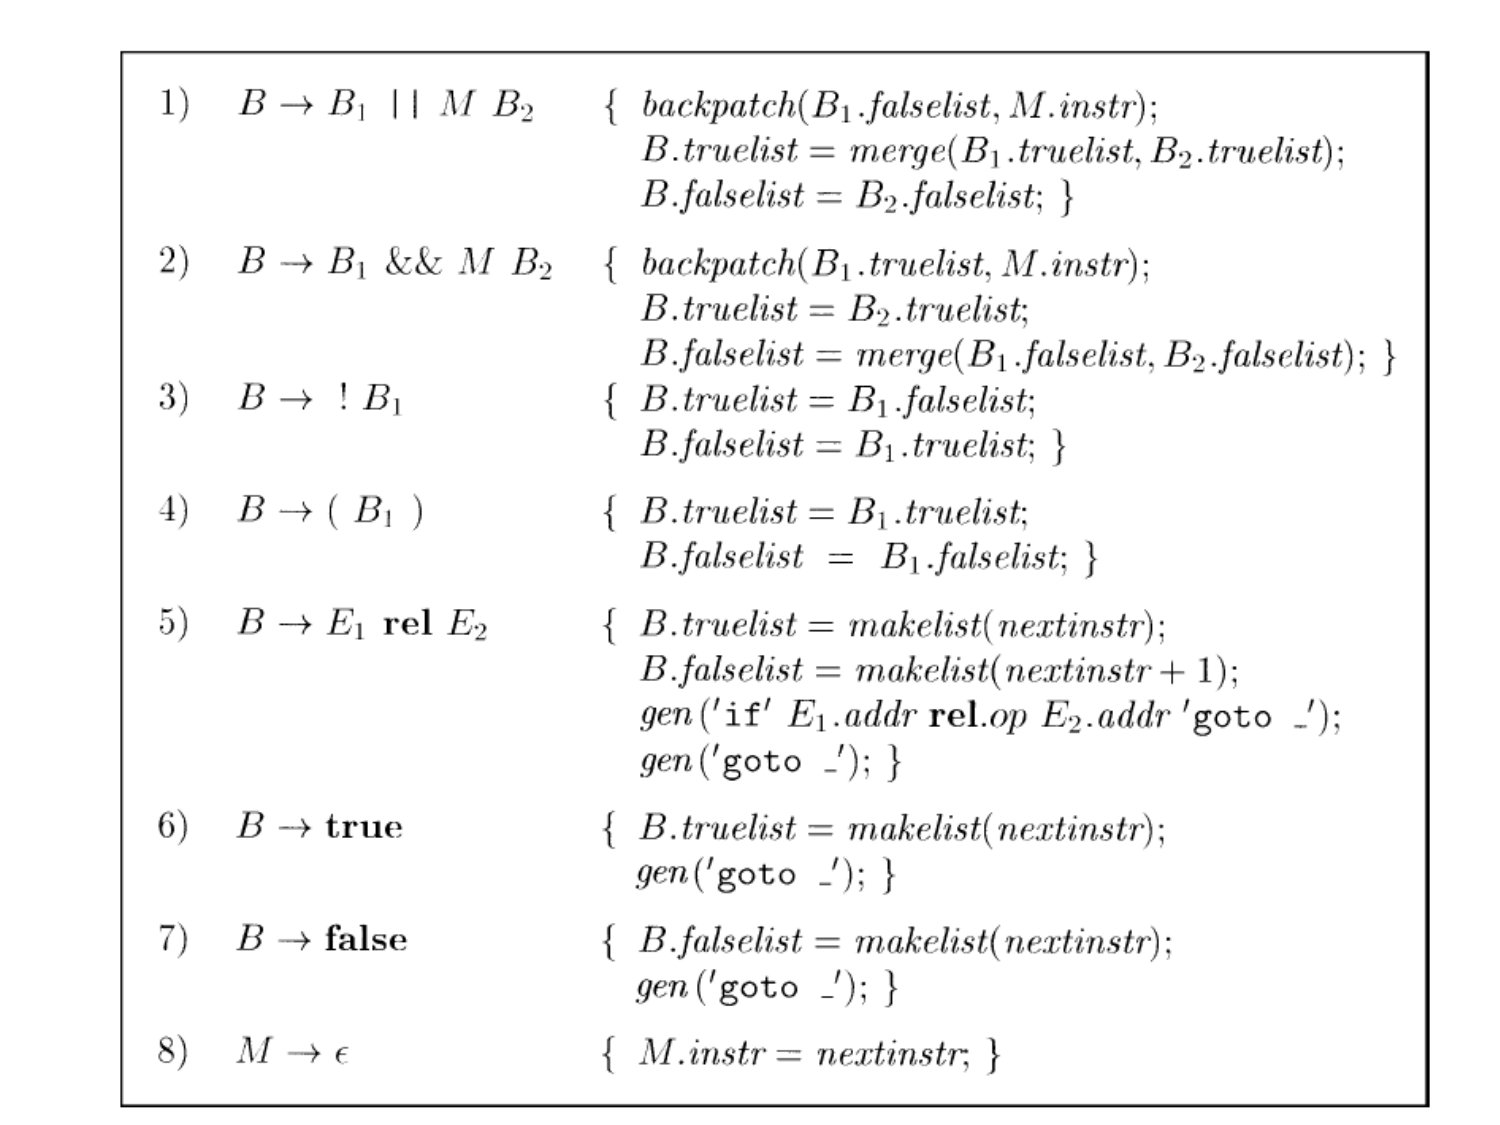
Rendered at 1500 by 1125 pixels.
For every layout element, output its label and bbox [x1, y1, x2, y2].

picture [89, 26, 1449, 1125]
